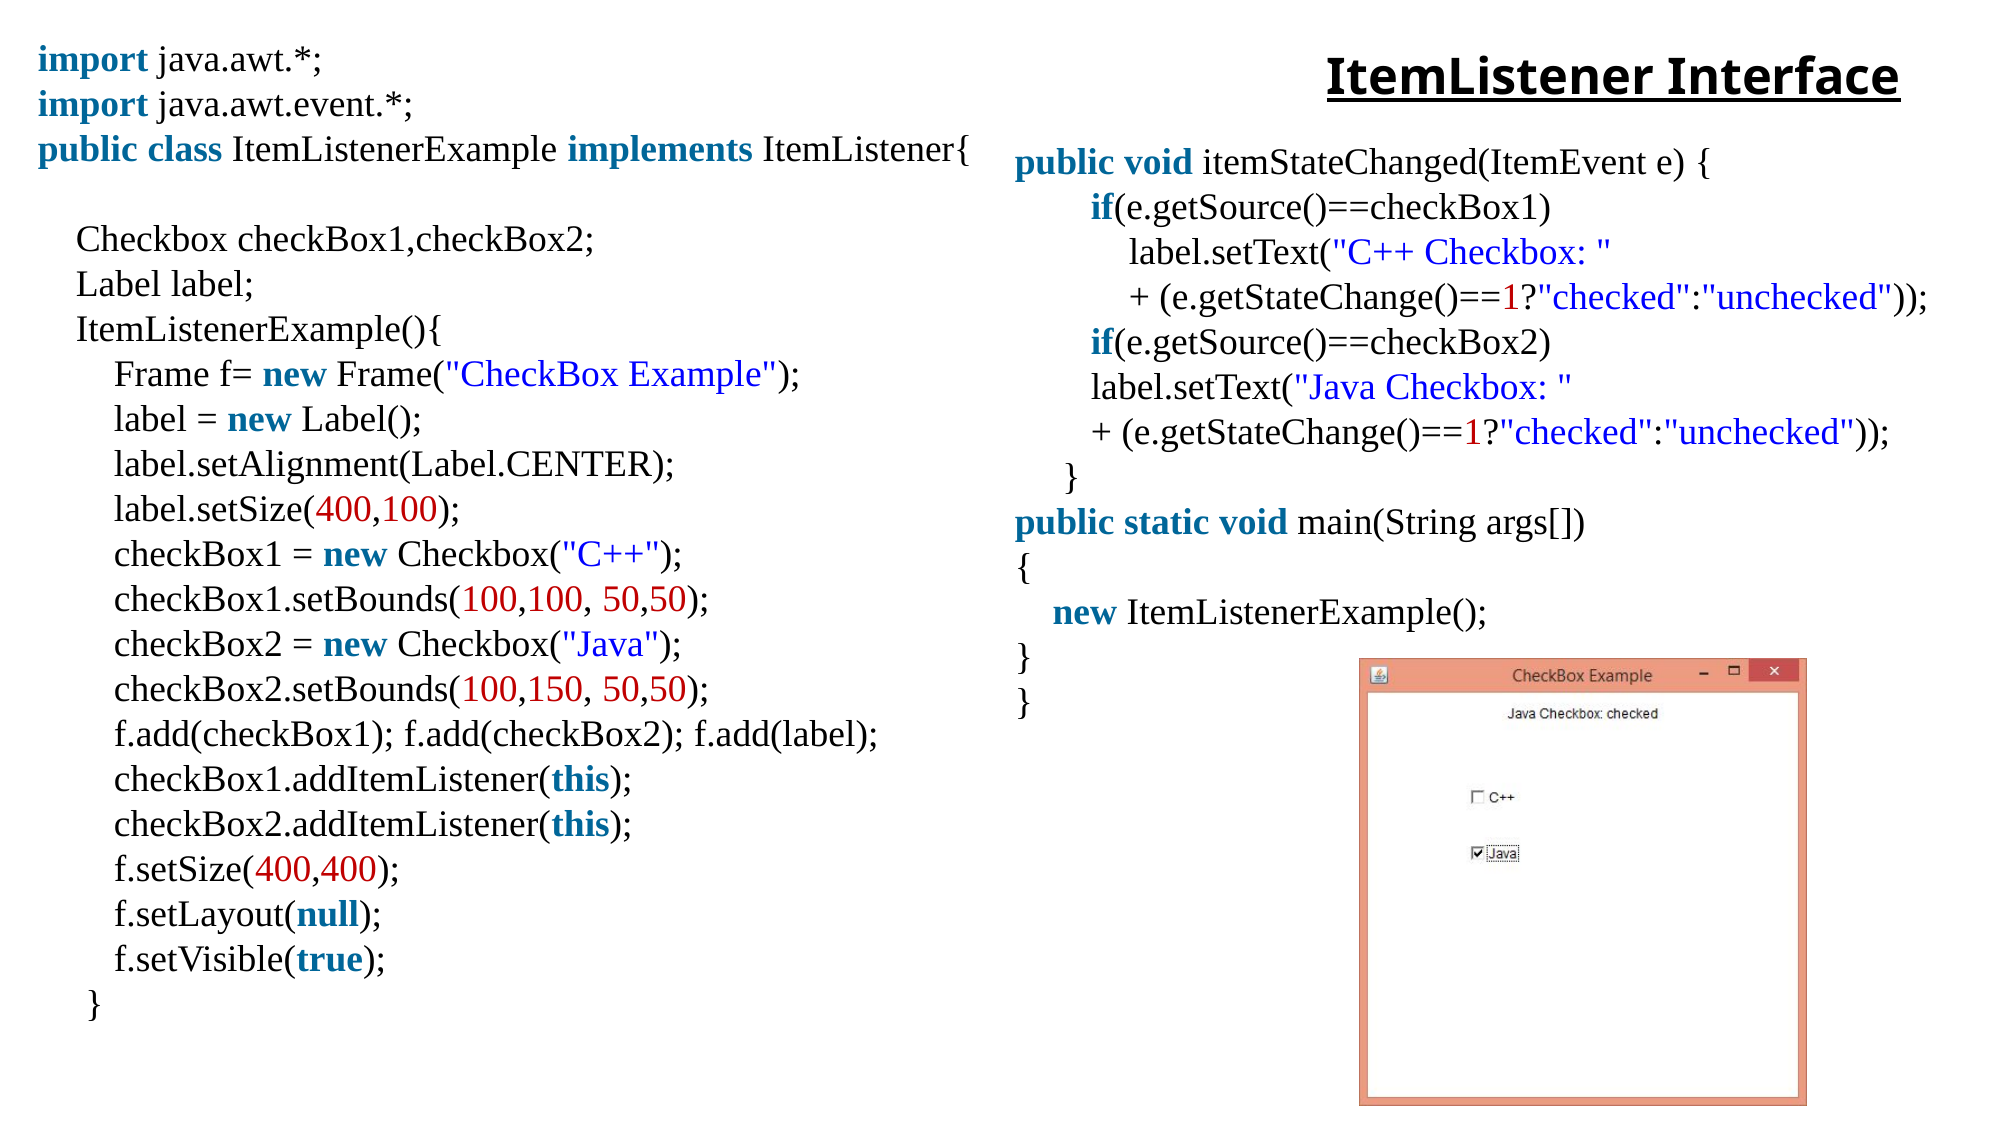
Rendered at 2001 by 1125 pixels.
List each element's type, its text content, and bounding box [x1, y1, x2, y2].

text_box public void itemStateChanged(ItemEvent e) { if(e.getSource()==checkBox1) label.setText("C++ Checkbox: " + (e.getStateChange()==1?"checked":"unchecked")); if(e.getSource()==checkBox2) label.setText("Java Checkbox: " + (e.getStateChange()==1?"checked":"unchecked")); } public static void main(String args[]) { new ItemListenerExample(); } } [999, 129, 2000, 730]
picture [1359, 658, 1807, 1106]
text_box import java.awt.*; import java.awt.event.*; public class ItemListenerExample implements ItemListener{ Checkbox checkBox1,checkBox2; Label label; ItemListenerExample(){ Frame f= new Frame("CheckBox Example"); label = new Label(); label.setAlignment(Label.CENTER); label.setSize(400,100); checkBox1 = new Checkbox("C++"); checkBox1.setBounds(100,100, 50,50); checkBox2 = new Checkbox("Java"); checkBox2.setBounds(100,150, 50,50); f.add(checkBox1); f.add(checkBox2); f.add(label); checkBox1.addItemListener(this); checkBox2.addItemListener(this); f.setSize(400,400); f.setLayout(null); f.setVisible(true); } [23, 26, 1024, 1076]
title ItemListener Interface [1309, 26, 1919, 129]
